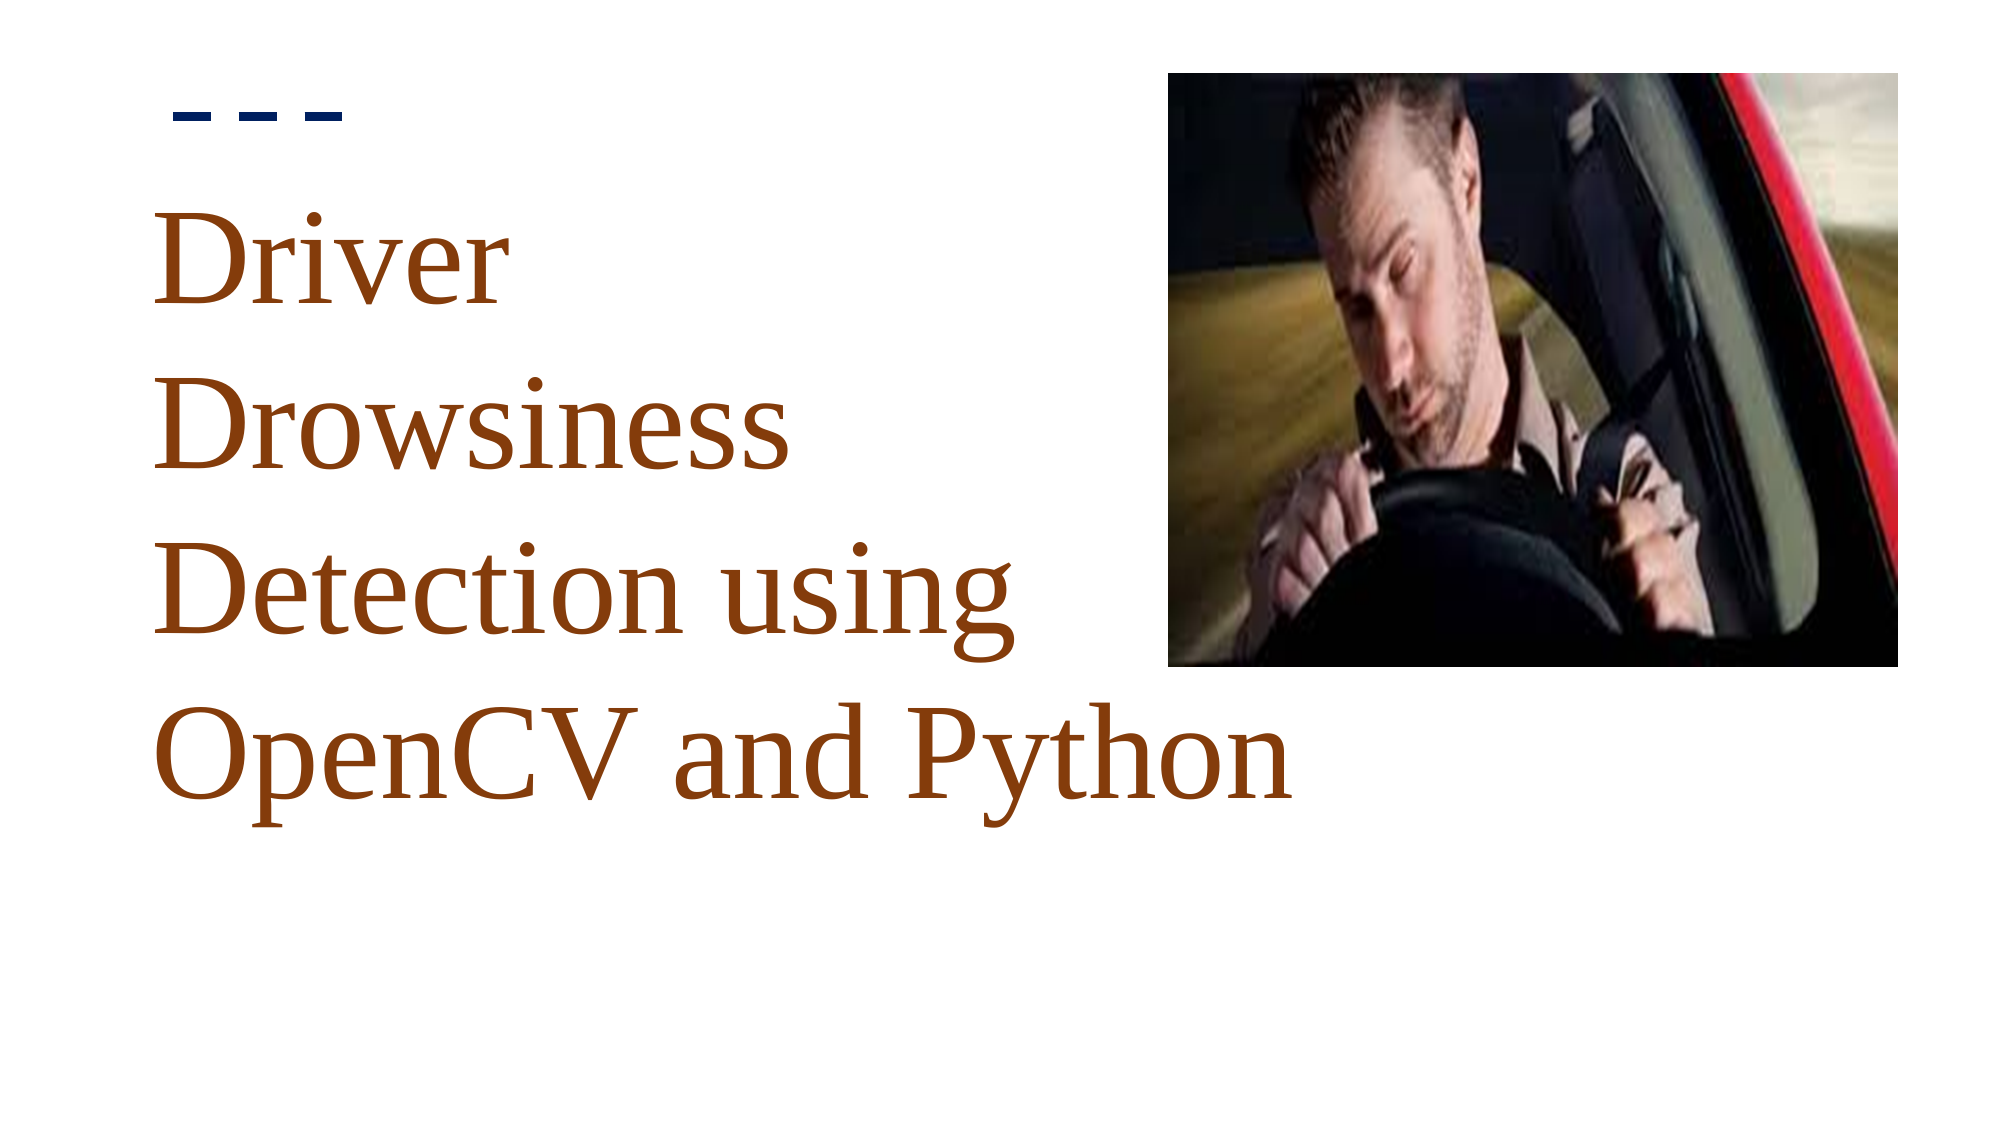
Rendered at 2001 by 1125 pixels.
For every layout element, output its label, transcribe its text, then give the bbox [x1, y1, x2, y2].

text_box Driver Drowsiness Detection using OpenCV and Python [136, 158, 1352, 879]
picture [1168, 73, 1898, 667]
